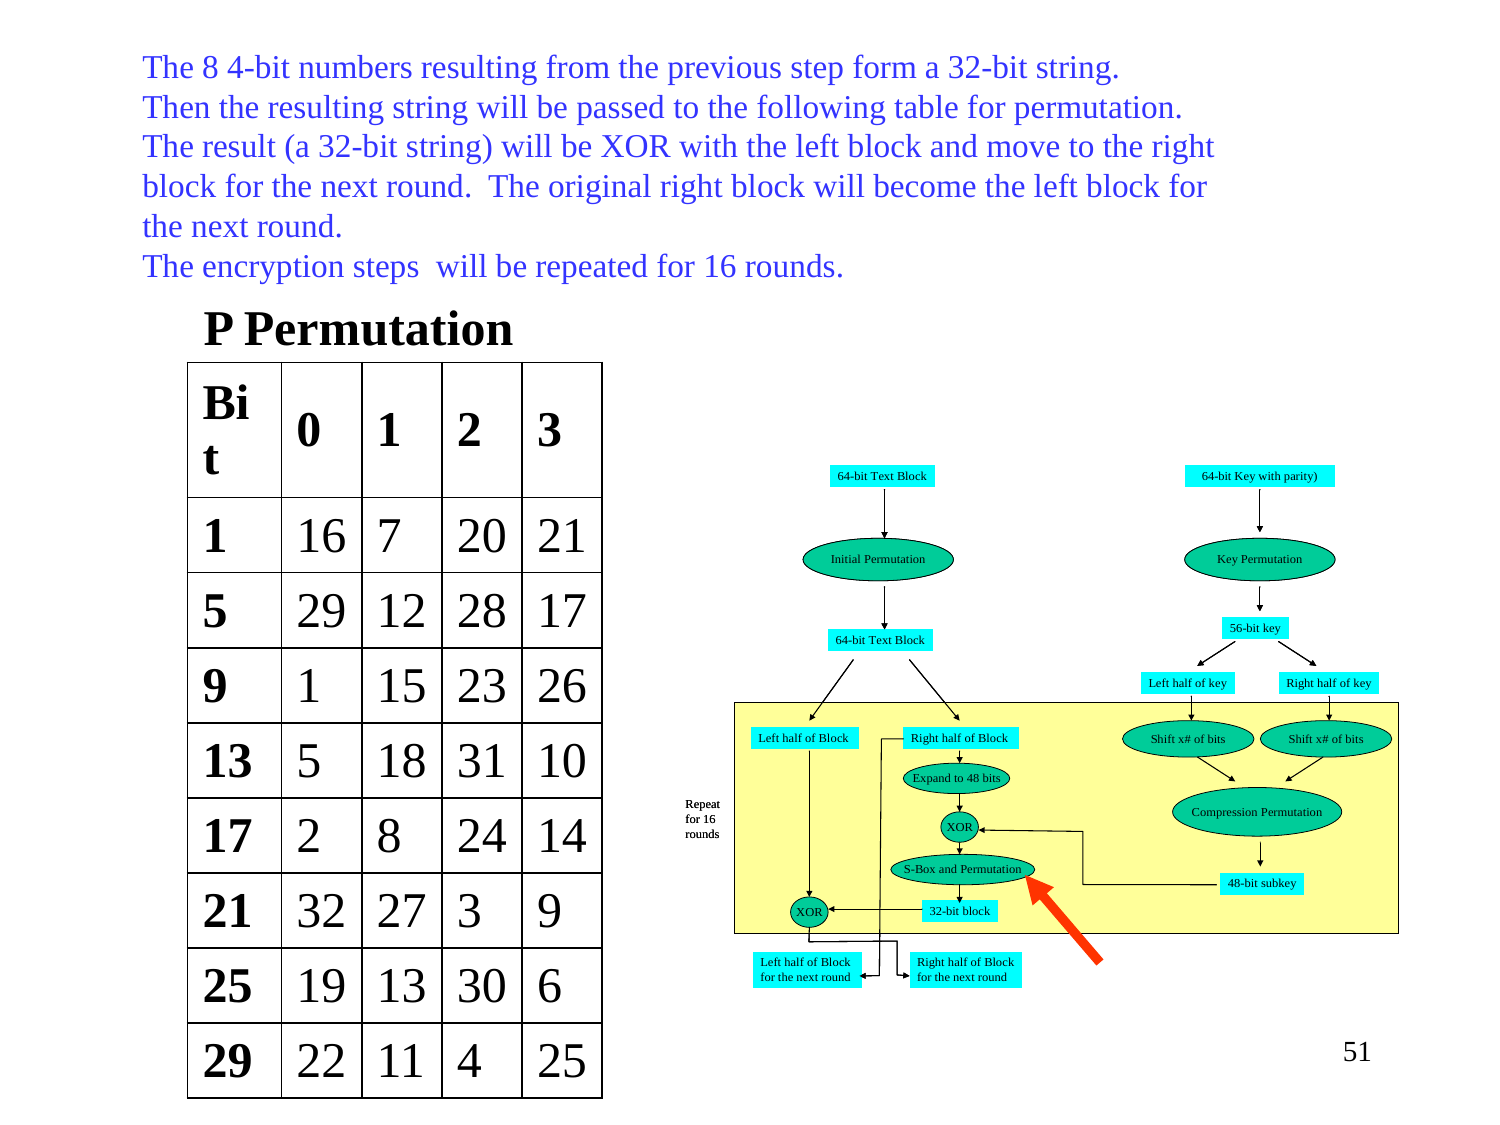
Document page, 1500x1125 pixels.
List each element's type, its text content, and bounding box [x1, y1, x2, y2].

table_cell 17 [188, 799, 281, 872]
table_cell 11 [363, 1024, 441, 1097]
table_cell 12 [363, 573, 441, 647]
table_cell 21 [188, 874, 281, 947]
table_cell 31 [443, 724, 521, 797]
table_cell 6 [523, 949, 601, 1022]
table_cell 14 [523, 799, 601, 872]
text_box The 8 4-bit numbers resulting from the previous step form a 32-bit string. Then the resulting string will be passed to the following table for permutation. The result (a 32-bit string) will be XOR with the left block and move to the right block for the next round. The original right block will become the left block for the next round. The encryption steps will be repeated for 16 rounds. [127, 37, 1233, 292]
table_cell 2 [282, 799, 361, 872]
table_cell 22 [282, 1024, 361, 1097]
table_cell 3 [443, 874, 521, 947]
table_cell 7 [363, 498, 441, 572]
table_cell 18 [363, 724, 441, 797]
table_header 0 [282, 363, 361, 497]
table_cell 9 [523, 874, 601, 947]
table_cell 26 [523, 649, 601, 722]
table_cell 8 [363, 799, 441, 872]
table_cell 4 [443, 1024, 521, 1097]
table_cell 1 [282, 649, 361, 722]
table_cell 30 [443, 949, 521, 1022]
table_cell 27 [363, 874, 441, 947]
table_cell 25 [523, 1024, 601, 1097]
table_cell 24 [443, 799, 521, 872]
table_cell 21 [523, 498, 601, 572]
slide_number 51 [1074, 1024, 1388, 1101]
table_cell 19 [282, 949, 361, 1022]
text_box P Permutation [188, 292, 542, 362]
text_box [674, 462, 1403, 993]
table_cell 15 [363, 649, 441, 722]
table_cell 5 [188, 573, 281, 647]
table_cell 10 [523, 724, 601, 797]
table_header Bit [188, 363, 281, 497]
table_cell 28 [443, 573, 521, 647]
table_cell 20 [443, 498, 521, 572]
table_cell 25 [188, 949, 281, 1022]
table_cell 13 [188, 724, 281, 797]
table_cell 9 [188, 649, 281, 722]
table_cell 17 [523, 573, 601, 647]
table_cell 5 [282, 724, 361, 797]
table_cell 16 [282, 498, 361, 572]
table_header 3 [523, 363, 601, 497]
table_header 1 [363, 363, 441, 497]
table_header 2 [443, 363, 521, 497]
table_cell 23 [443, 649, 521, 722]
table_cell 29 [188, 1024, 281, 1097]
table_cell 29 [282, 573, 361, 647]
table_cell 1 [188, 498, 281, 572]
table_cell 13 [363, 949, 441, 1022]
table_cell 32 [282, 874, 361, 947]
